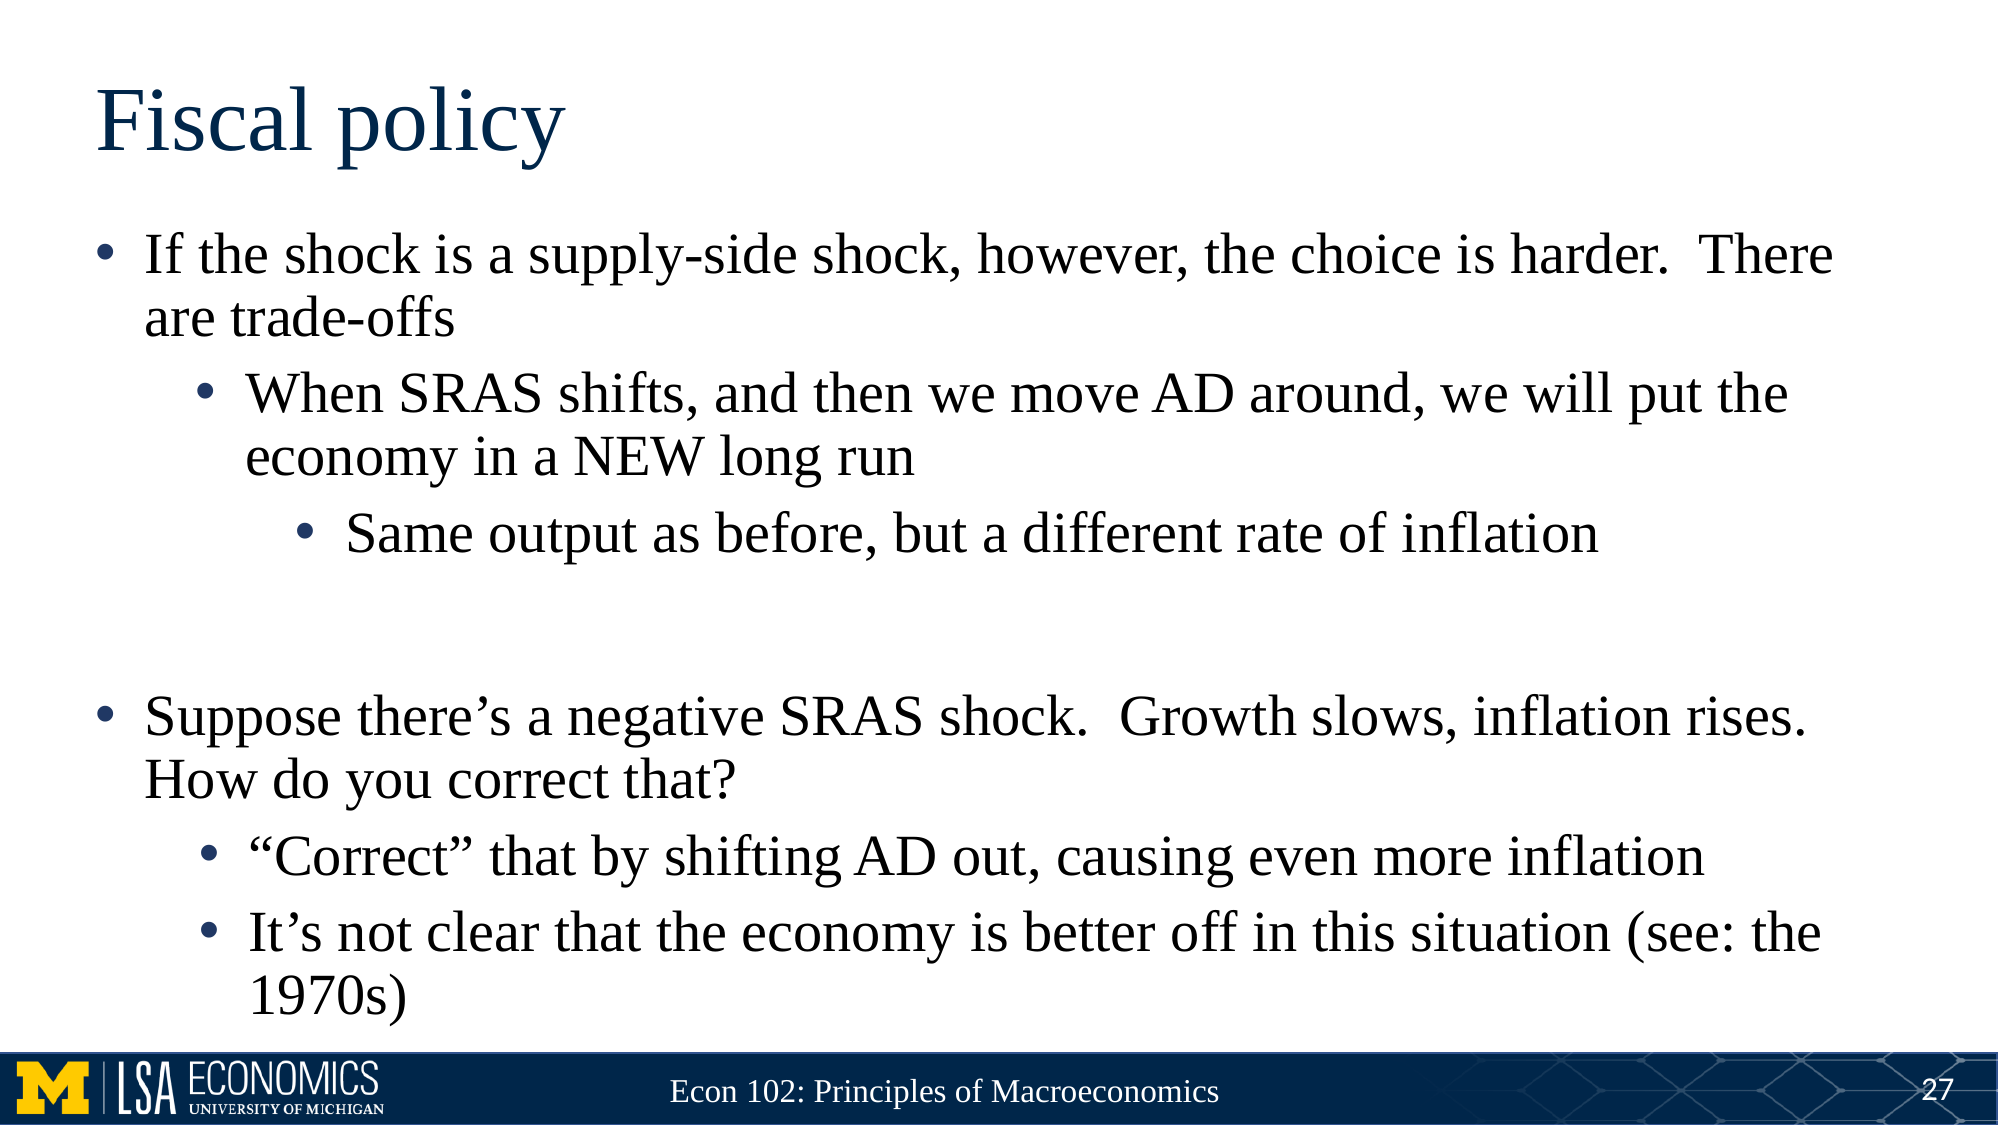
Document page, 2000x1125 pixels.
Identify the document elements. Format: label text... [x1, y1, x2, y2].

footer Econ 102: Principles of Macroeconomics [607, 1059, 1283, 1120]
picture [16, 1060, 384, 1115]
picture [1363, 1052, 2000, 1125]
title Fiscal policy [75, 59, 1925, 182]
slide_number 27 [1834, 1057, 1975, 1117]
list If the shock is a supply-side shock, however, the choice is harder. There are trade-offs When SRAS shifts, and then we move AD around, we will put the economy in a NEW long run Same output as before, but a different rate of inflation Suppose there’s a negative SRAS shock. Growth slows, inflation rises. How do you correct that? “Correct” that by shifting AD out, causing even more inflation It’s not clear that the economy is better off in this situation (see: the 1970s) [75, 213, 1925, 1058]
